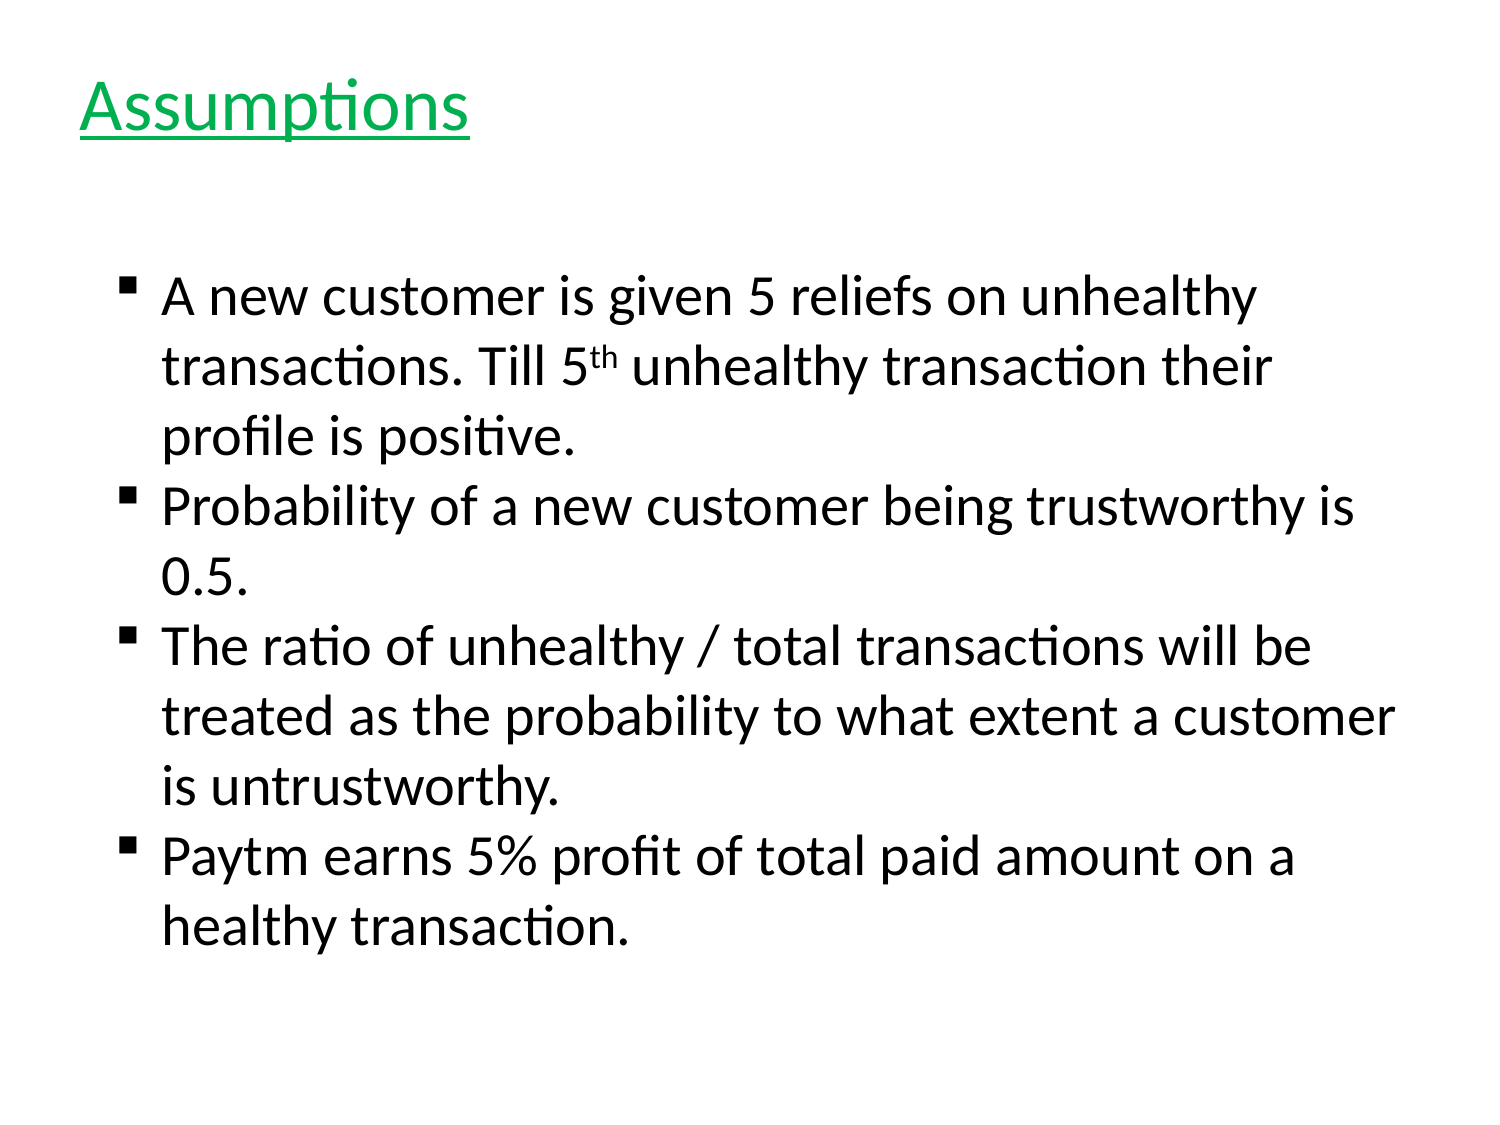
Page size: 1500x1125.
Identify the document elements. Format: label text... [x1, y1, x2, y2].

text_box Assumptions [64, 48, 486, 154]
text_box A new customer is given 5 reliefs on unhealthy transactions. Till 5th unhealthy transaction their profile is positive. Probability of a new customer being trustworthy is 0.5. The ratio of unhealthy / total transactions will be treated as the probability to what extent a customer is untrustworthy. Paytm earns 5% profit of total paid amount on a healthy transaction. [99, 249, 1450, 1125]
